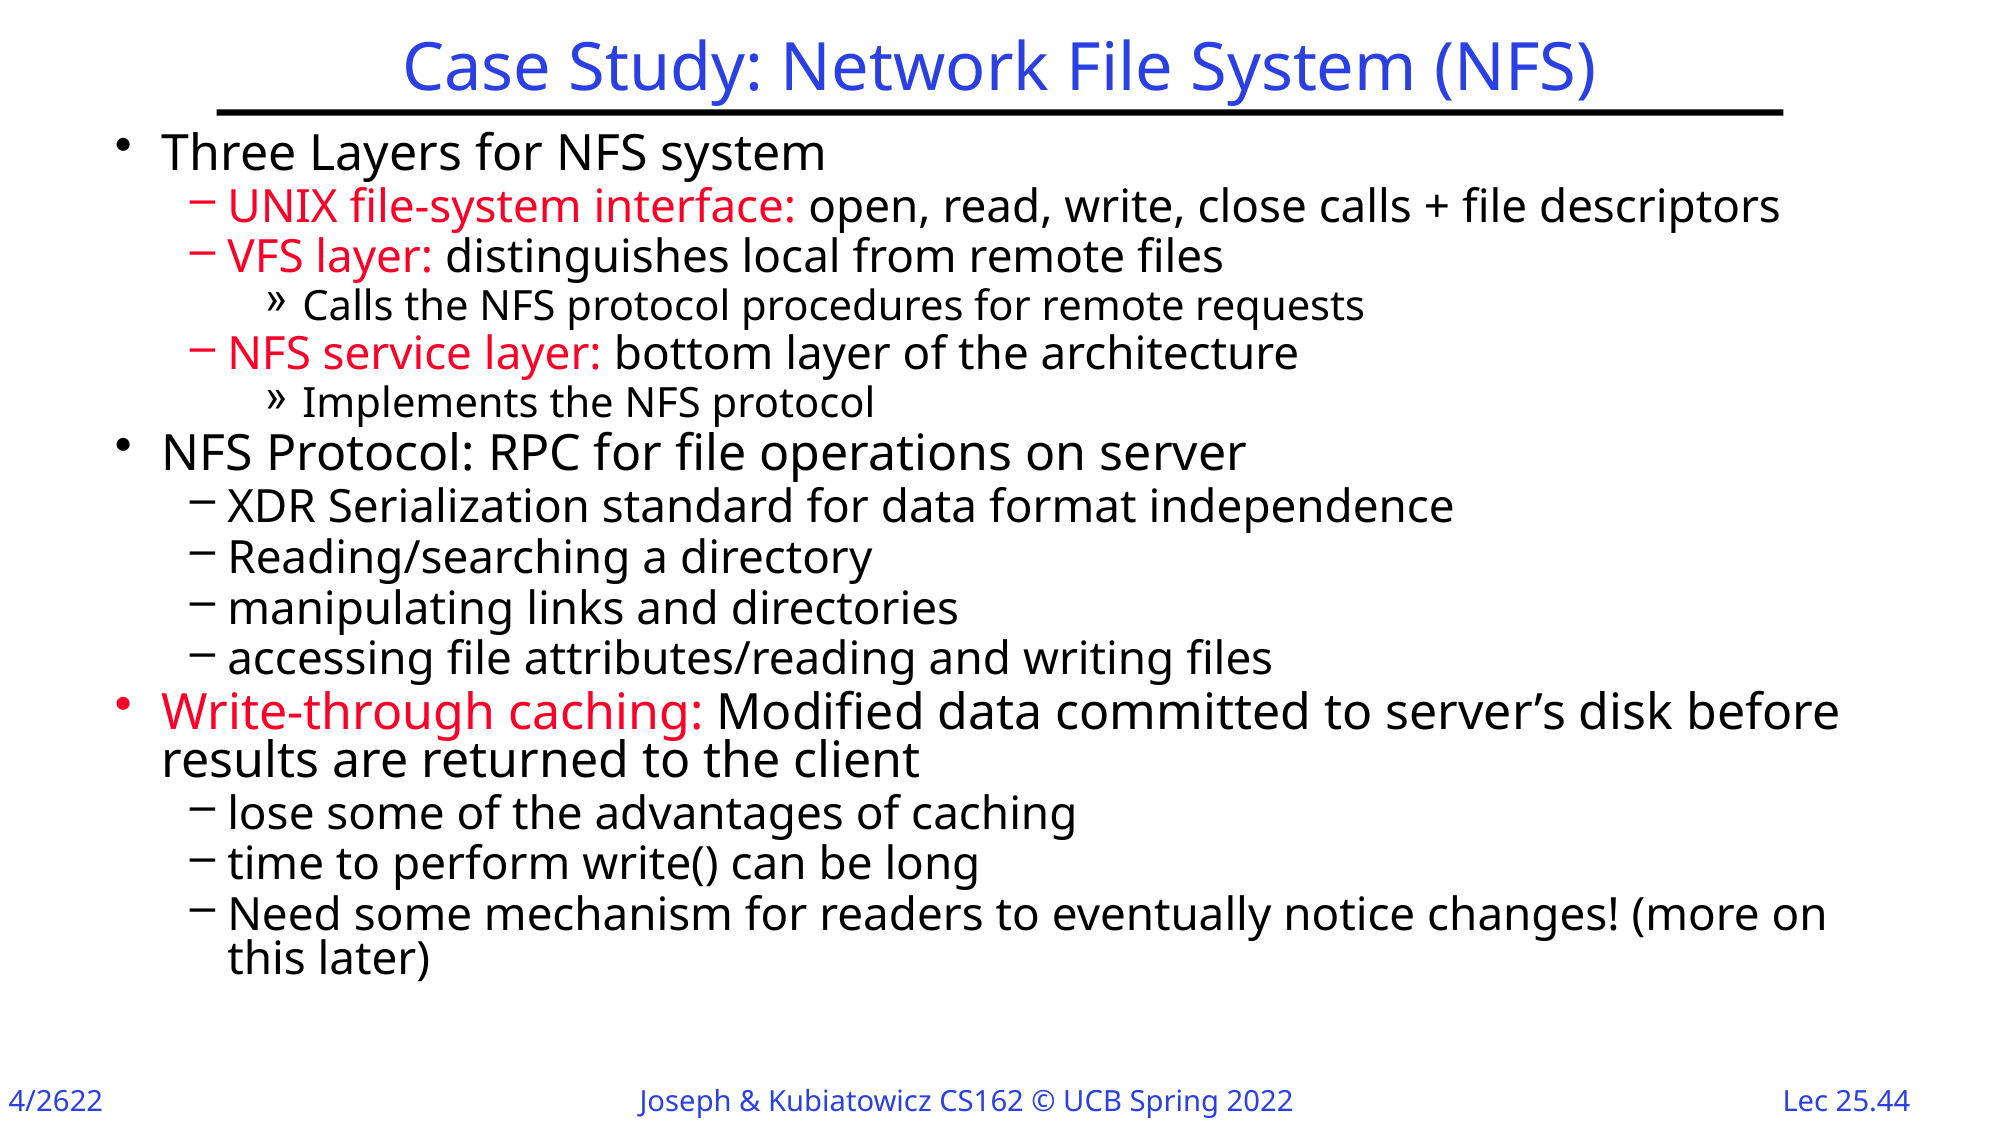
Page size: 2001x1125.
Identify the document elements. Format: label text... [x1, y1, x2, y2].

list Three Layers for NFS system UNIX file-system interface: open, read, write, close calls + file descriptors VFS layer: distinguishes local from remote files Calls the NFS protocol procedures for remote requests NFS service layer: bottom layer of the architecture Implements the NFS protocol NFS Protocol: RPC for file operations on server XDR Serialization standard for data format independence Reading/searching a directory manipulating links and directories accessing file attributes/reading and writing files Write-through caching: Modified data committed to server’s disk before results are returned to the client lose some of the advantages of caching time to perform write() can be long Need some mechanism for readers to eventually notice changes! (more on this later) [99, 125, 1900, 1113]
title Case Study: Network File System (NFS) [216, 24, 1784, 113]
